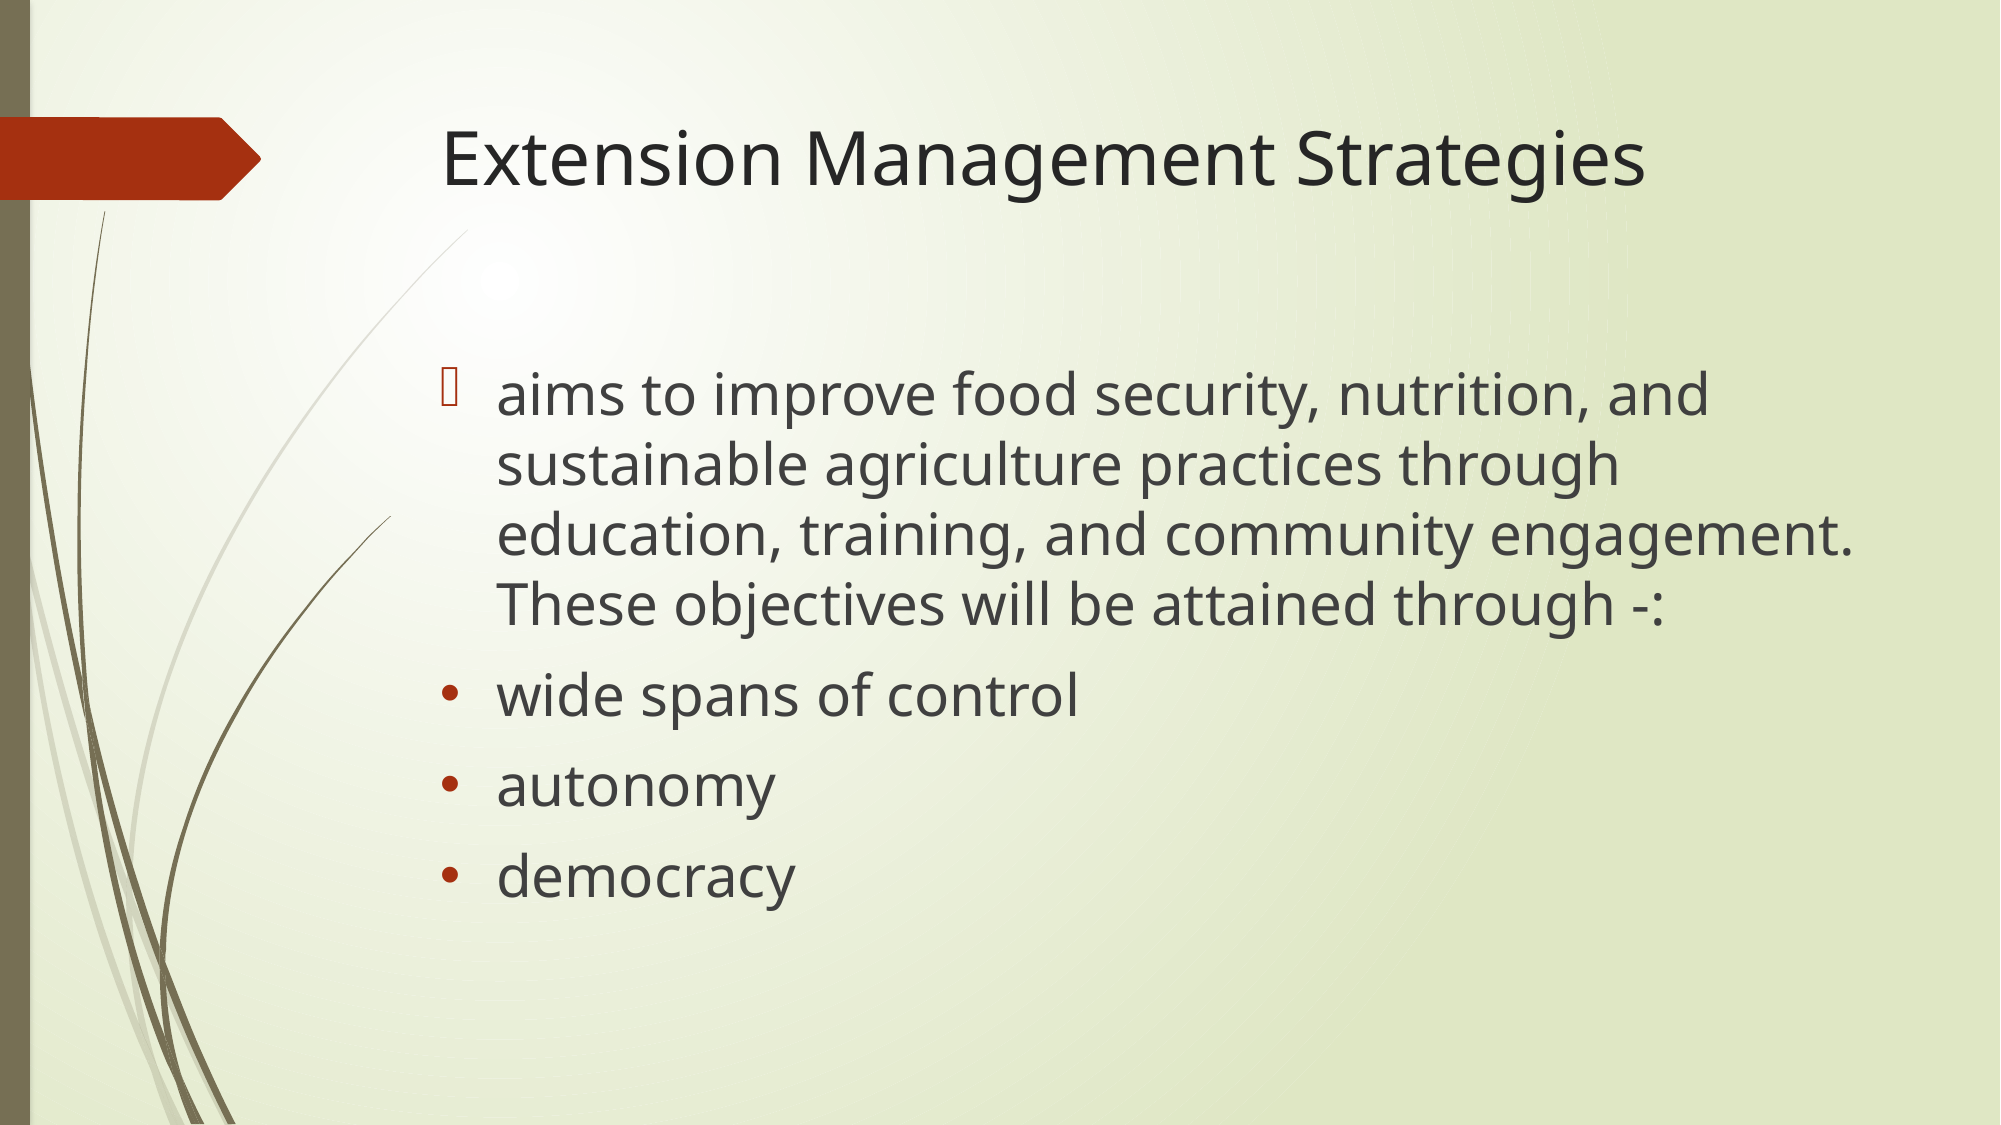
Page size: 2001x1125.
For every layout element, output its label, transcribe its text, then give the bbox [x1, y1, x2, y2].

title Extension Management Strategies [425, 102, 1888, 313]
list aims to improve food security, nutrition, and sustainable agriculture practices through education, training, and community engagement. These objectives will be attained through -: wide spans of control autonomy democracy [424, 350, 1888, 970]
